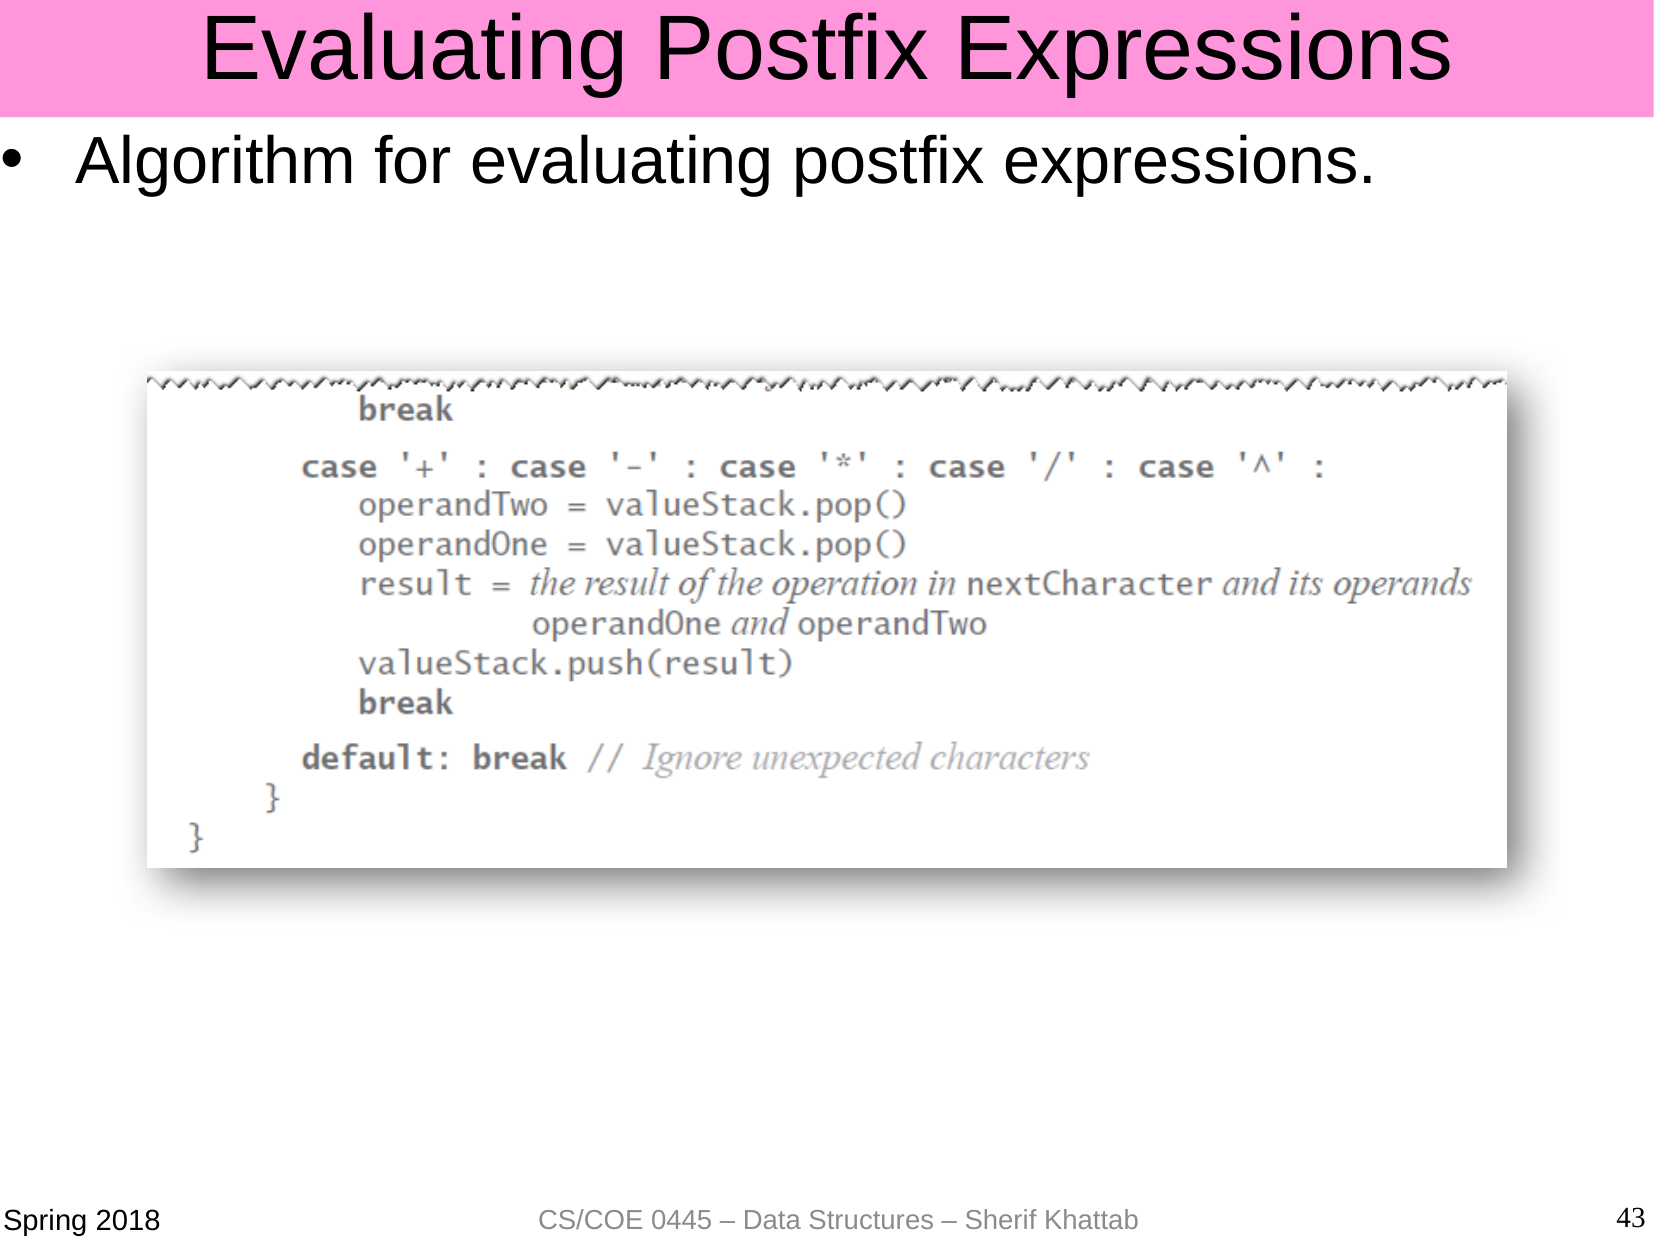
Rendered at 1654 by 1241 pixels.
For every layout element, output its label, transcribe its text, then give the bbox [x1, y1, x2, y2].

slide_number Spring 2018 [2, 1206, 384, 1241]
footer CS/COE 0445 – Data Structures – Sherif Khattab [460, 1201, 1217, 1241]
list Algorithm for evaluating postfix expressions. [0, 117, 1654, 1195]
picture [147, 371, 1507, 869]
title Evaluating Postfix Expressions [0, 0, 1654, 117]
slide_number 43 [1265, 1200, 1647, 1241]
